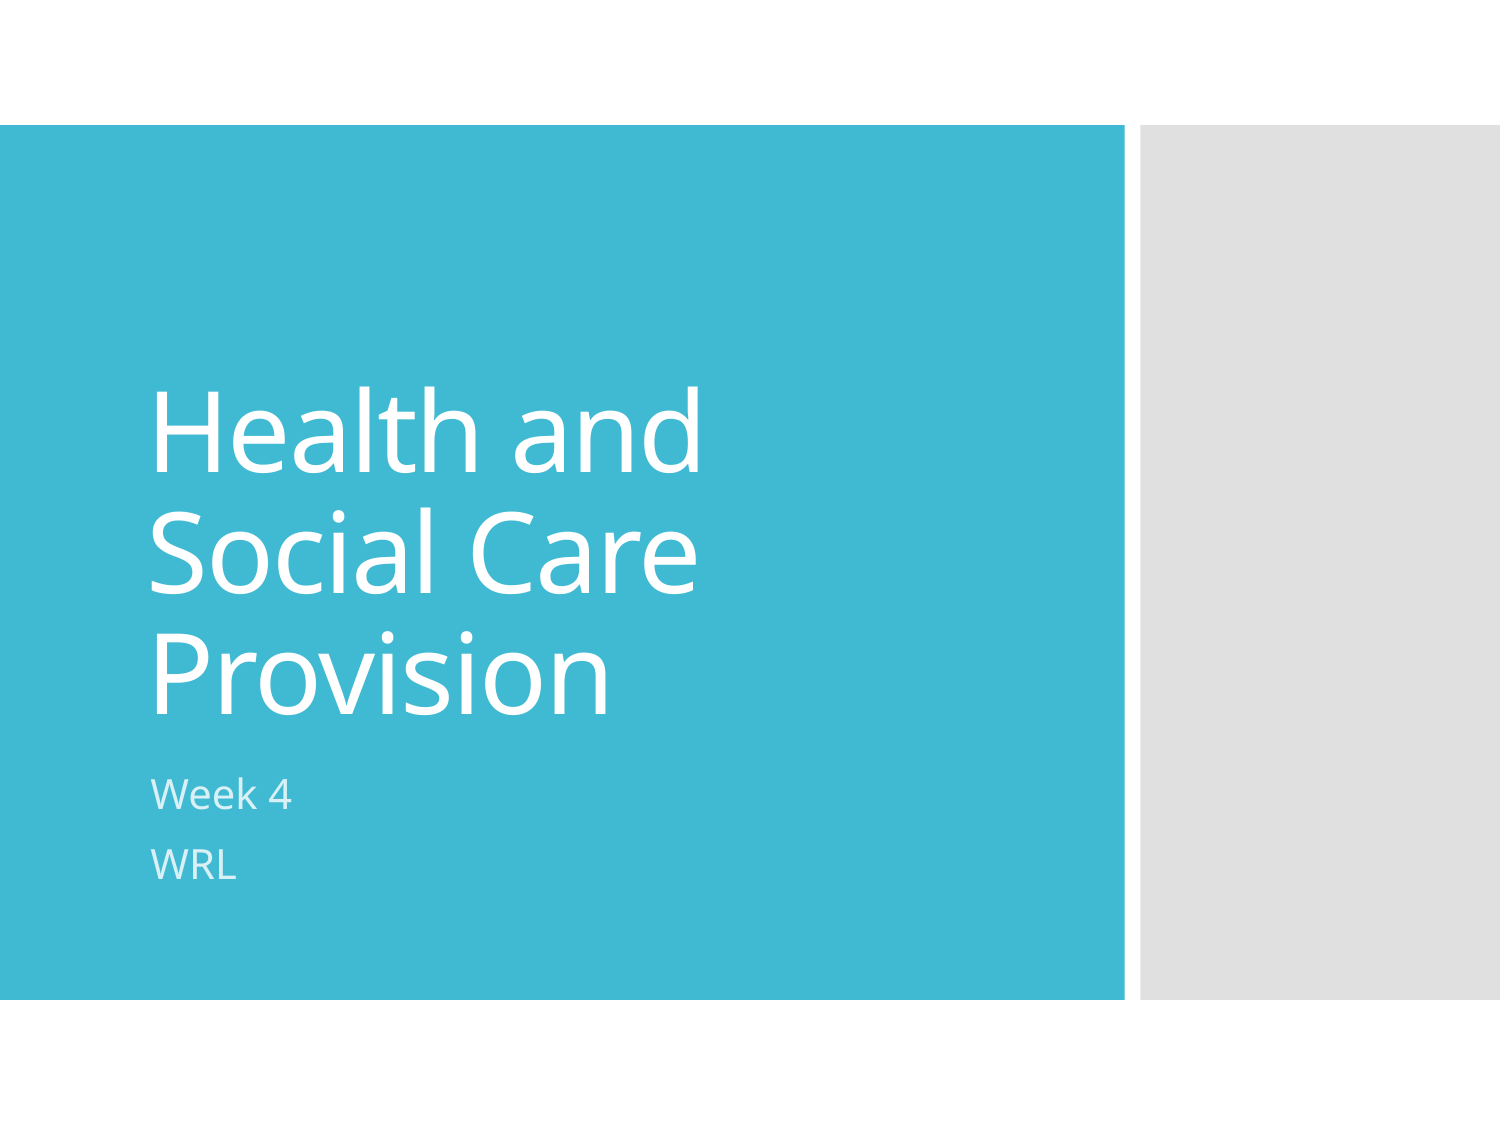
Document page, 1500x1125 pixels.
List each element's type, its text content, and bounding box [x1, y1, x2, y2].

subtitle Week 4 WRL [135, 766, 1036, 917]
title Health and Social Care Provision [131, 213, 1032, 747]
